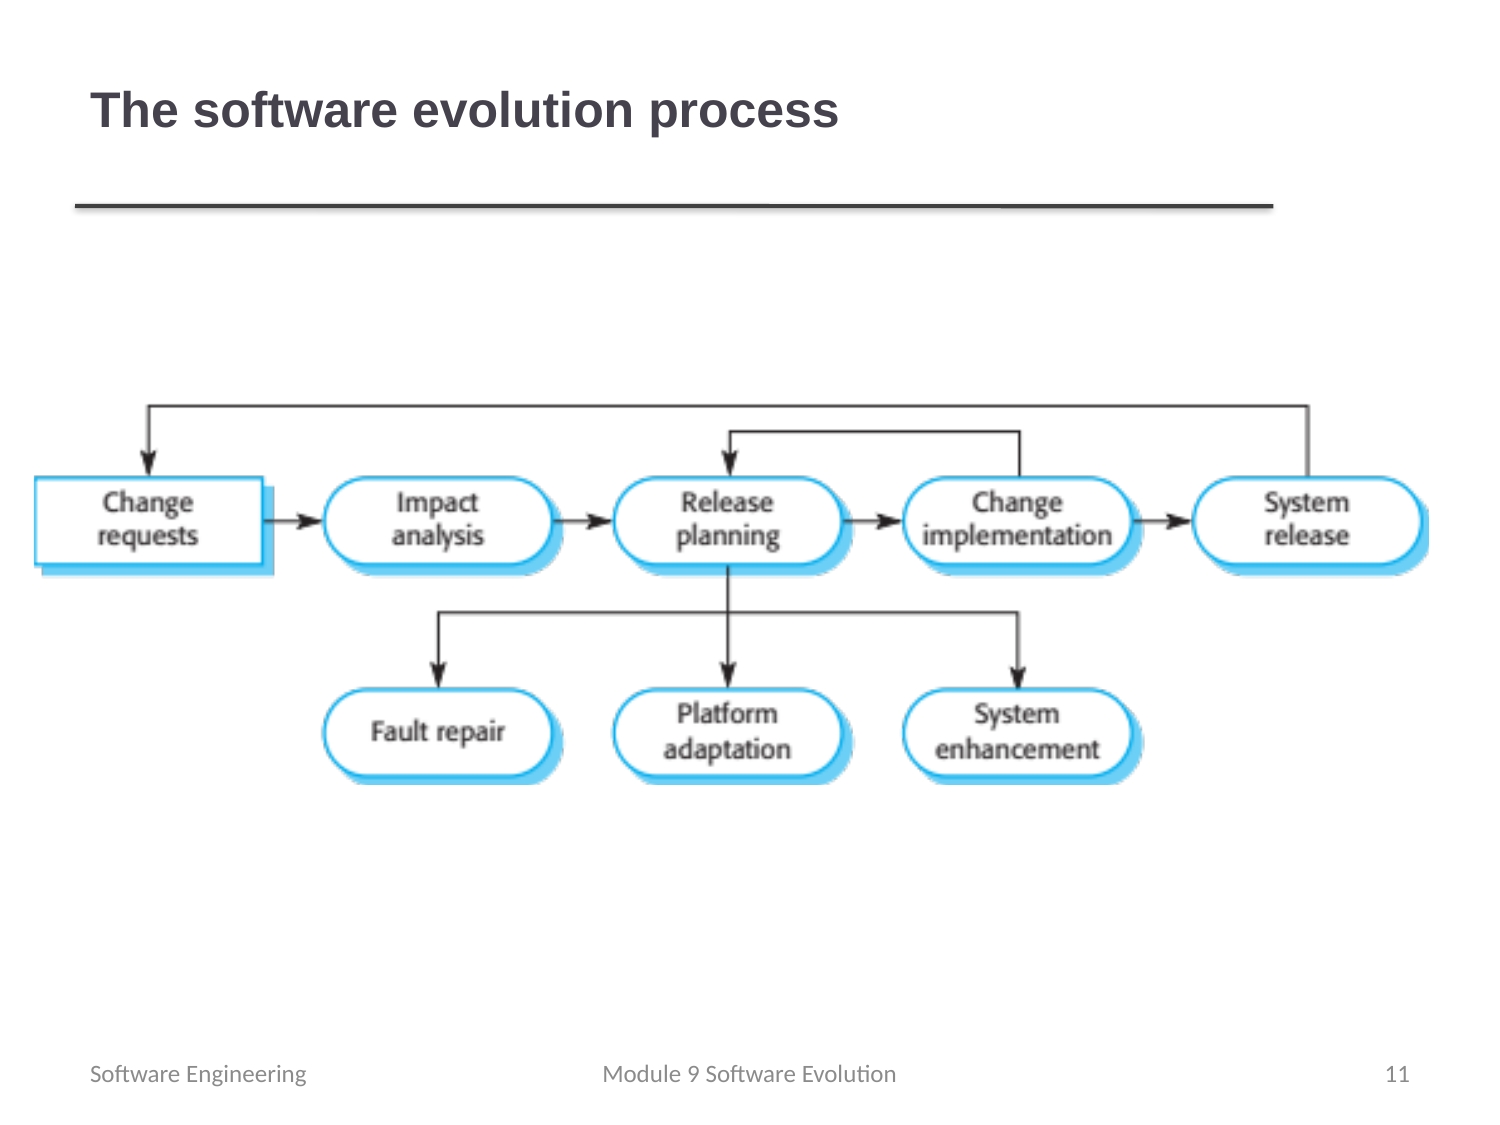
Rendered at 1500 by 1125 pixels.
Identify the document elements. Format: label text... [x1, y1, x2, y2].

footer Module 9 Software Evolution [512, 1042, 988, 1103]
picture [33, 403, 1430, 785]
title The software evolution process [74, 13, 1272, 202]
slide_number 11 [1074, 1042, 1425, 1103]
slide_number Software Engineering [75, 1042, 425, 1103]
